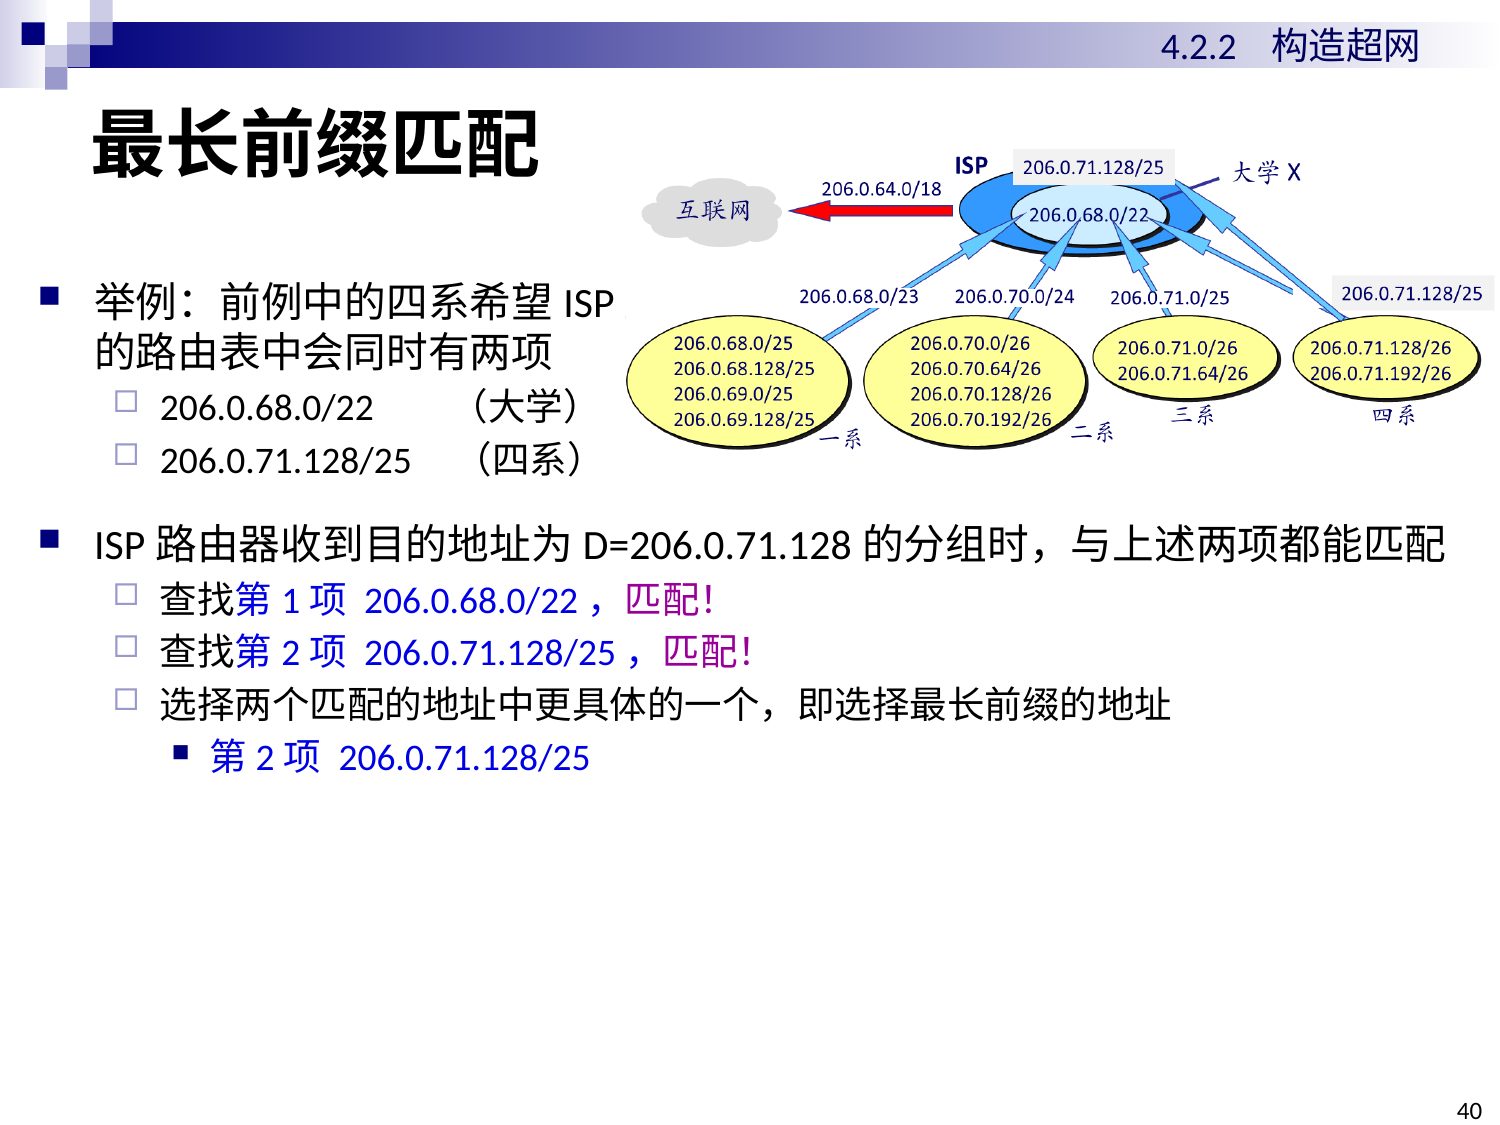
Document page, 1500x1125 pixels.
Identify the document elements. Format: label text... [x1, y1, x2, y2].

slide_number 40 [1448, 1100, 1483, 1125]
list 举例：前例中的四系希望ISP直接交付其分组，不通过大学的路由器，ISP的路由表中会同时有两项 206.0.68.0/22 （大学） 206.0.71.128/25 （四系） ISP路由器收到目的地址为D=206.0.71.128的分组时，与上述两项都能匹配 查找第1项 206.0.68.0/22，匹配！ 查找第2项 206.0.71.128/25，匹配！ 选择两个匹配的地址中更具体的一个，即选择最长前缀的地址 第2项 206.0.71.128/25 [22, 267, 1472, 1099]
picture [626, 140, 1497, 467]
title 最长前缀匹配 [75, 75, 1425, 209]
text_box 4.2.2 构造超网 [1146, 14, 1443, 75]
